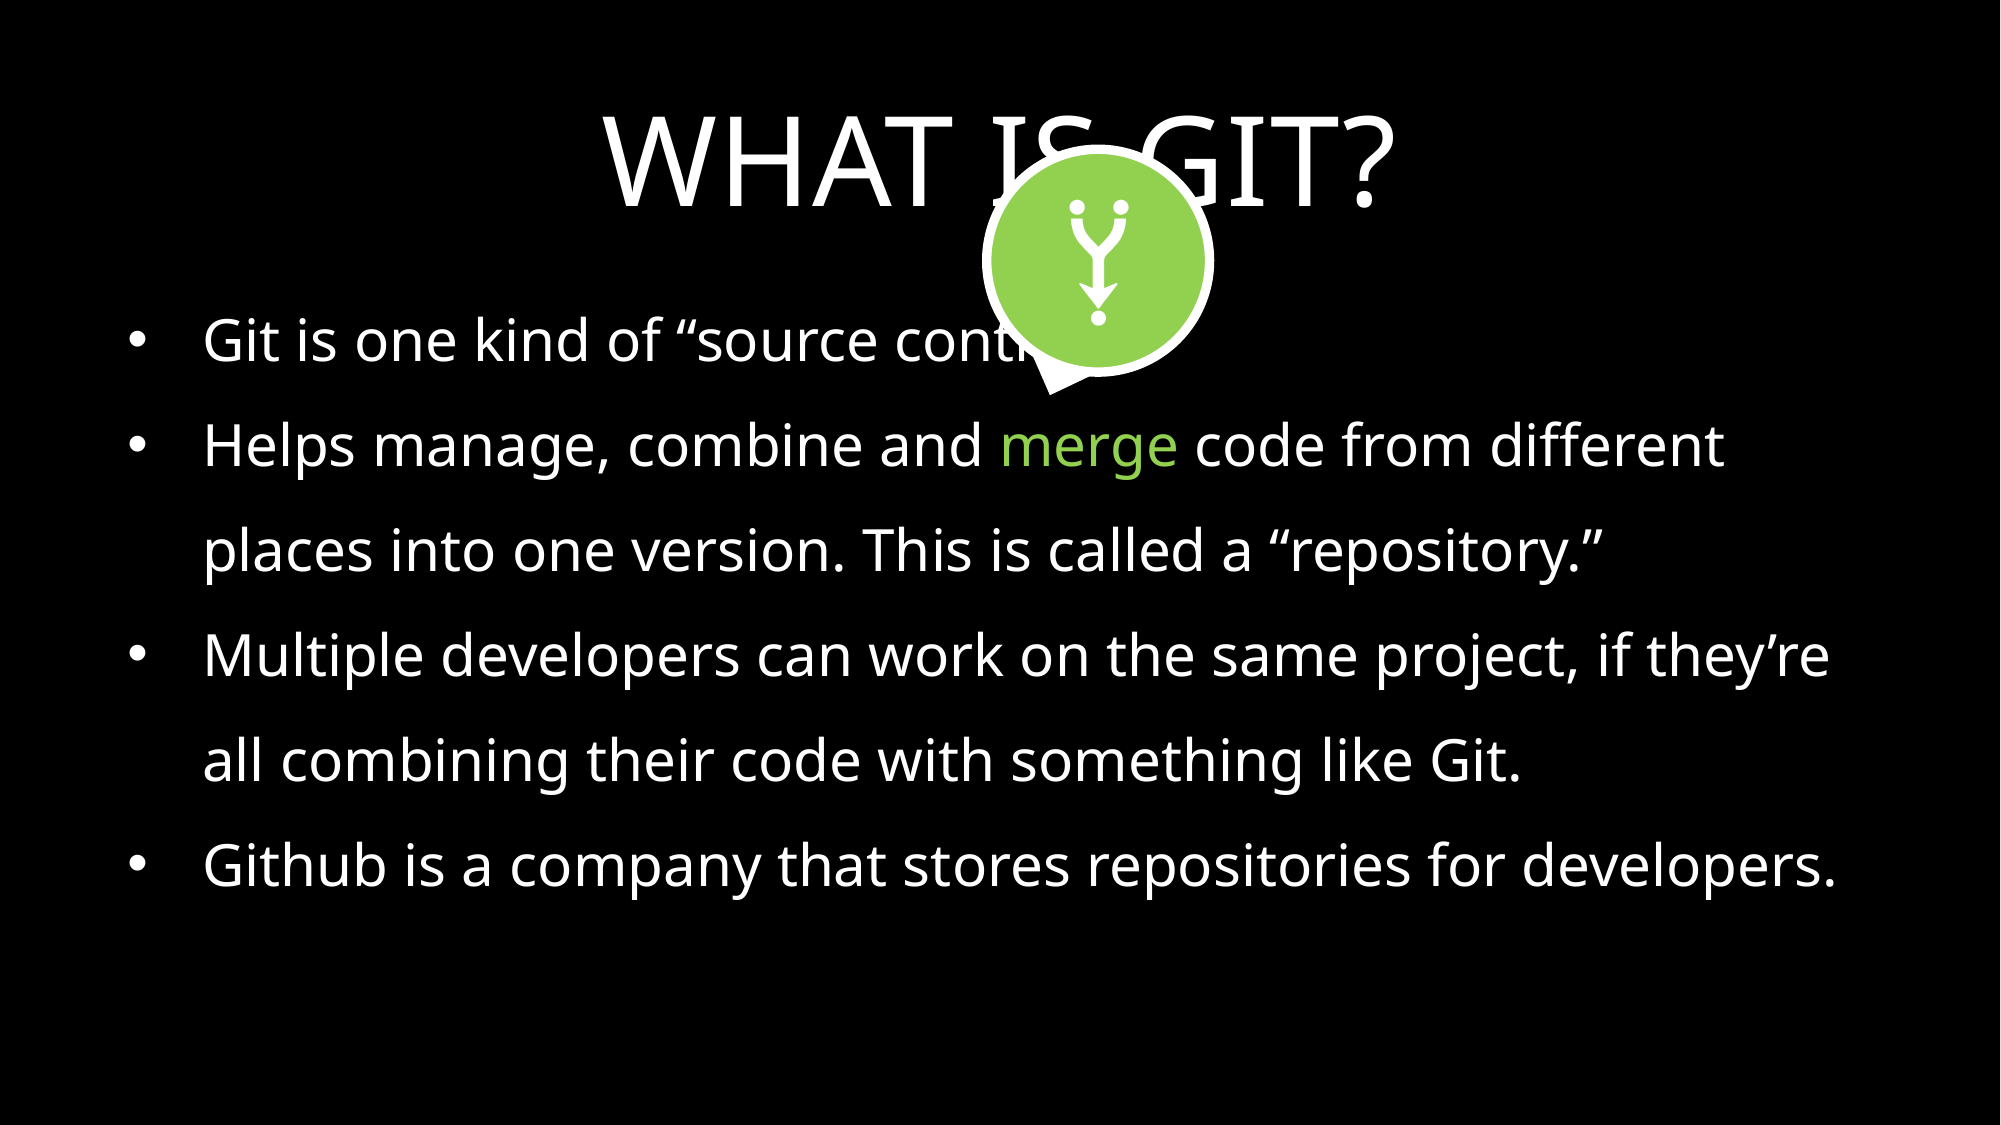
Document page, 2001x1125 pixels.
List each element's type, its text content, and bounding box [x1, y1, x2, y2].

text_box Git is one kind of “source control” Helps manage, combine and merge code from different places into one version. This is called a “repository.” Multiple developers can work on the same project, if they’re all combining their code with something like Git. Github is a company that stores repositories for developers. [112, 260, 1861, 906]
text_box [986, 149, 1210, 397]
title What is Git? [0, 91, 2000, 238]
